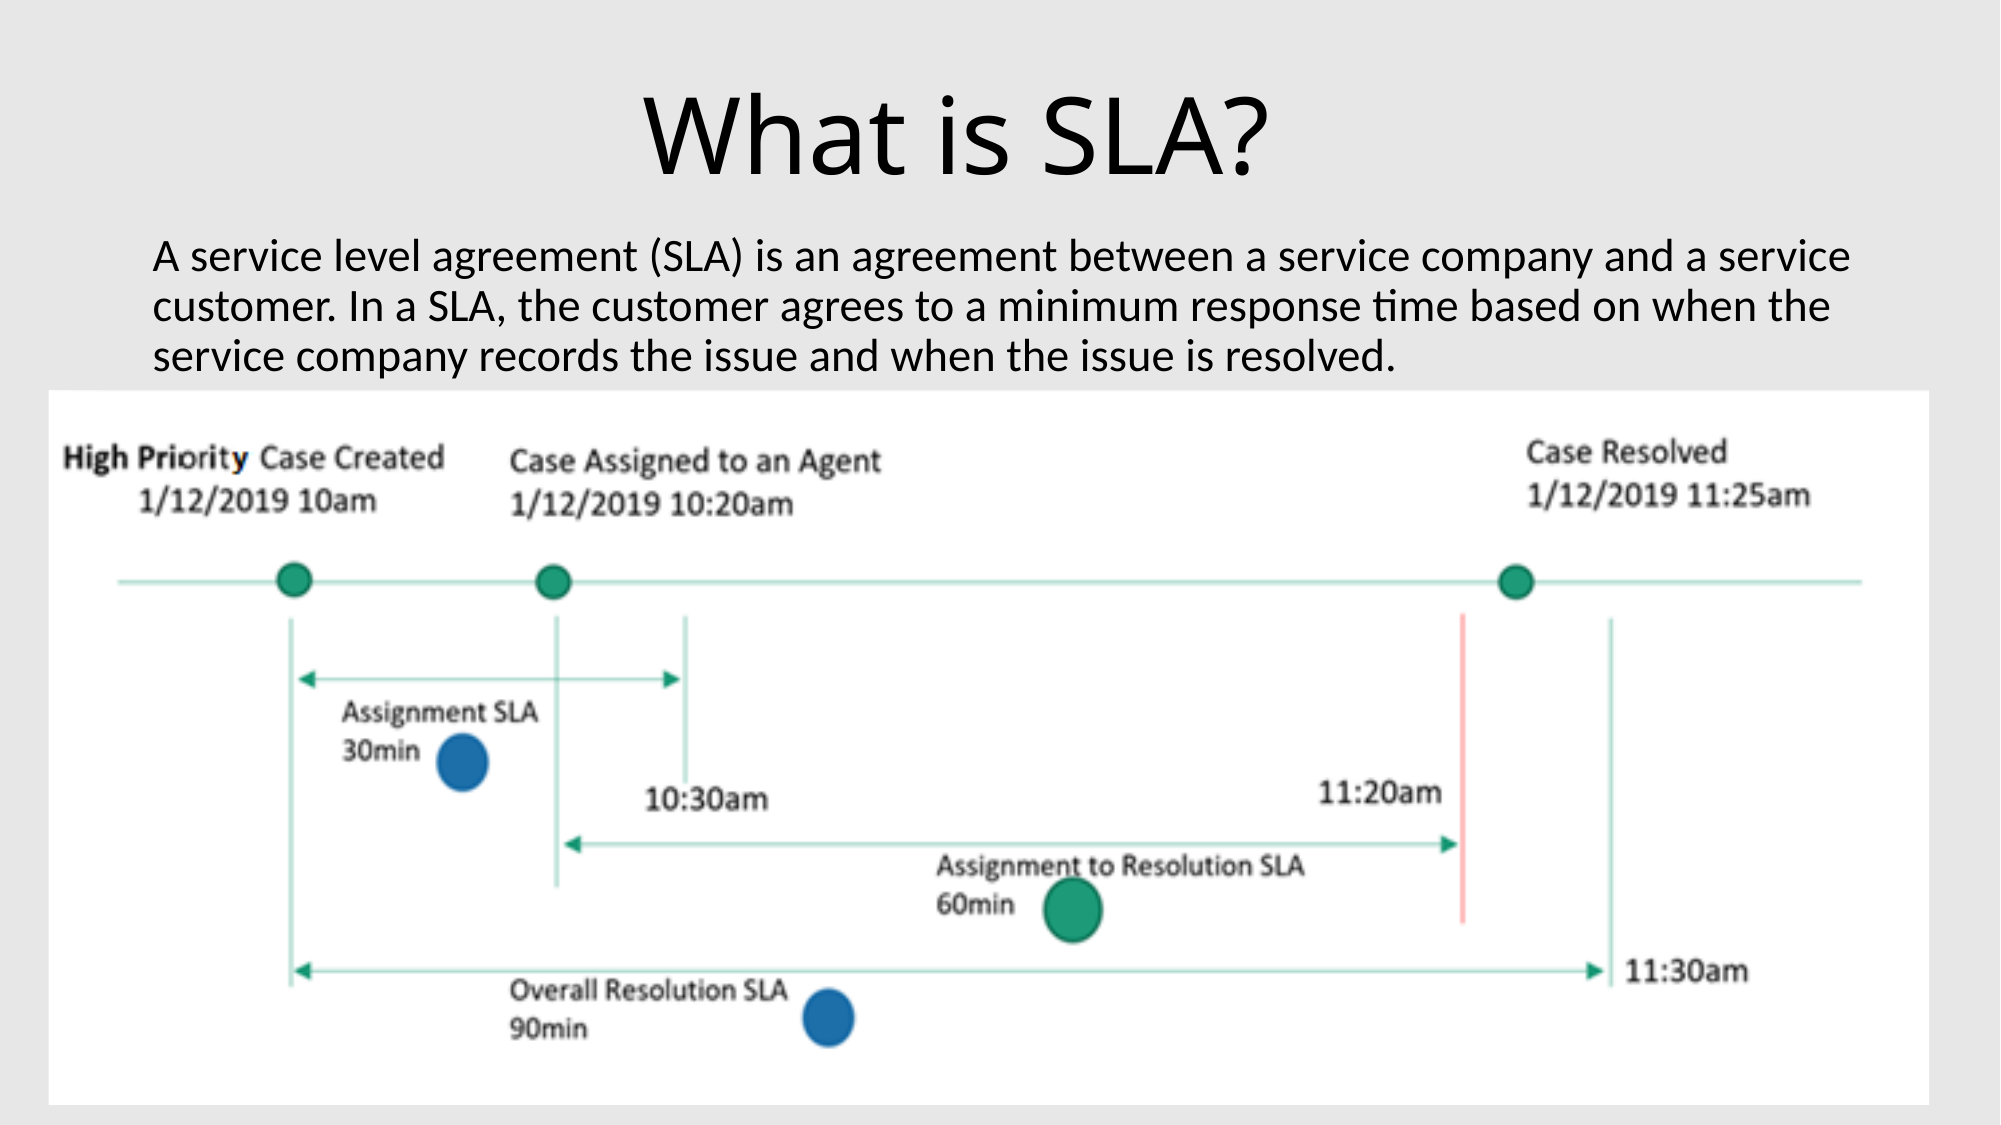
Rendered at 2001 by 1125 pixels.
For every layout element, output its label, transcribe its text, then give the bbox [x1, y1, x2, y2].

picture [48, 390, 1930, 1105]
list A service level agreement (SLA) is an agreement between a service company and a service customer. In a SLA, the customer agrees to a minimum response time based on when the service company records the issue and when the issue is resolved. [137, 223, 1903, 390]
title What is SLA? [137, 75, 1775, 206]
